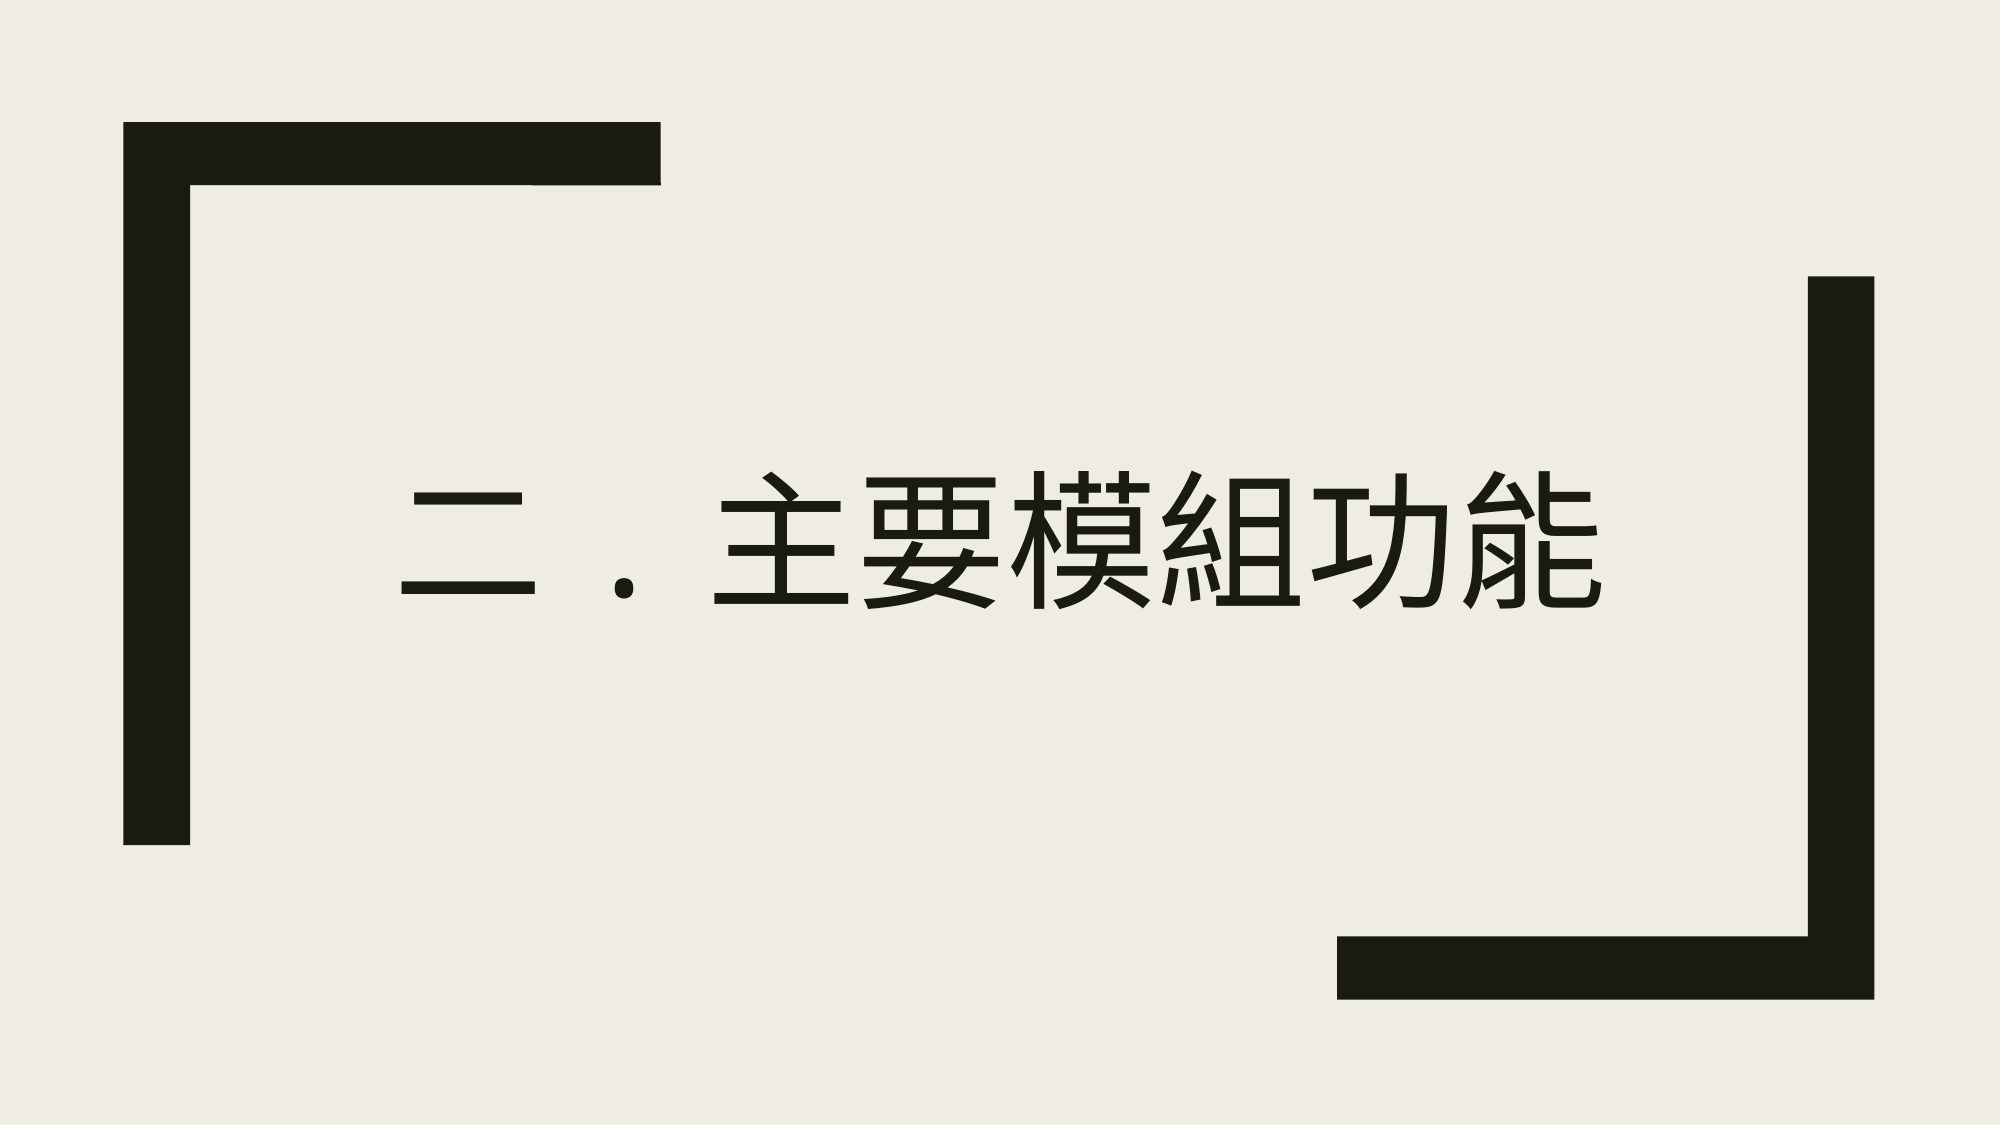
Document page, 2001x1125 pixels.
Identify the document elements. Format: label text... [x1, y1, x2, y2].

title 二.主要模組功能 [314, 293, 1686, 638]
